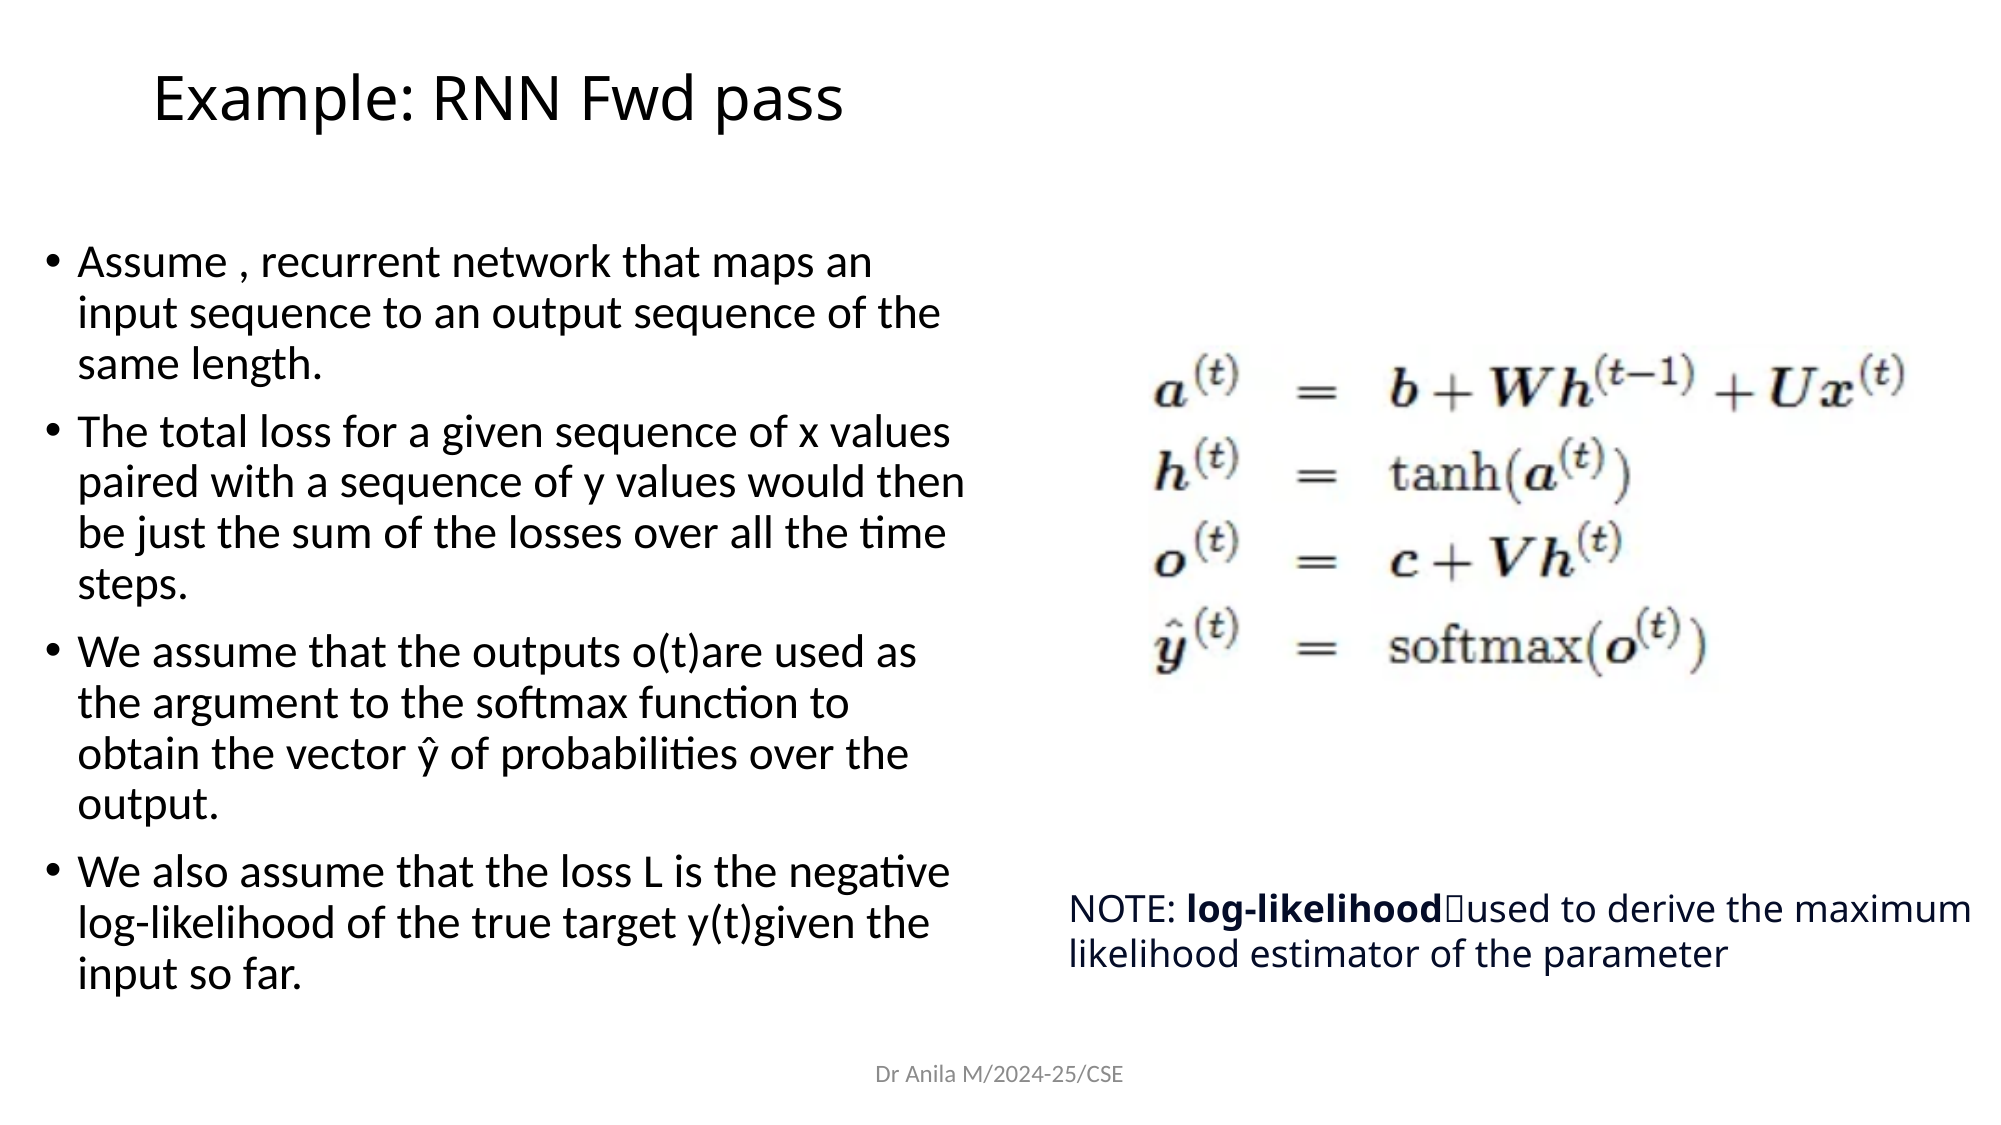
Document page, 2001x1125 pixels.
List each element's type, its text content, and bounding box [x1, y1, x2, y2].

picture [1099, 277, 2000, 743]
title Example: RNN Fwd pass [137, 59, 1863, 143]
text_box NOTE: log-likelihoodused to derive the maximum likelihood estimator of the parameter [1053, 877, 2000, 982]
list Assume , recurrent network that maps an input sequence to an output sequence of the same length. The total loss for a given sequence of x values paired with a sequence of y values would then be just the sum of the losses over all the time steps. We assume that the outputs o(t)are used as the argument to the softmax function to obtain the vector ŷ of probabilities over the output. We also assume that the loss L is the negative log-likelihood of the true target y(t)given the input so far. [29, 229, 988, 1014]
footer Dr Anila M/2024-25/CSE [662, 1042, 1338, 1103]
